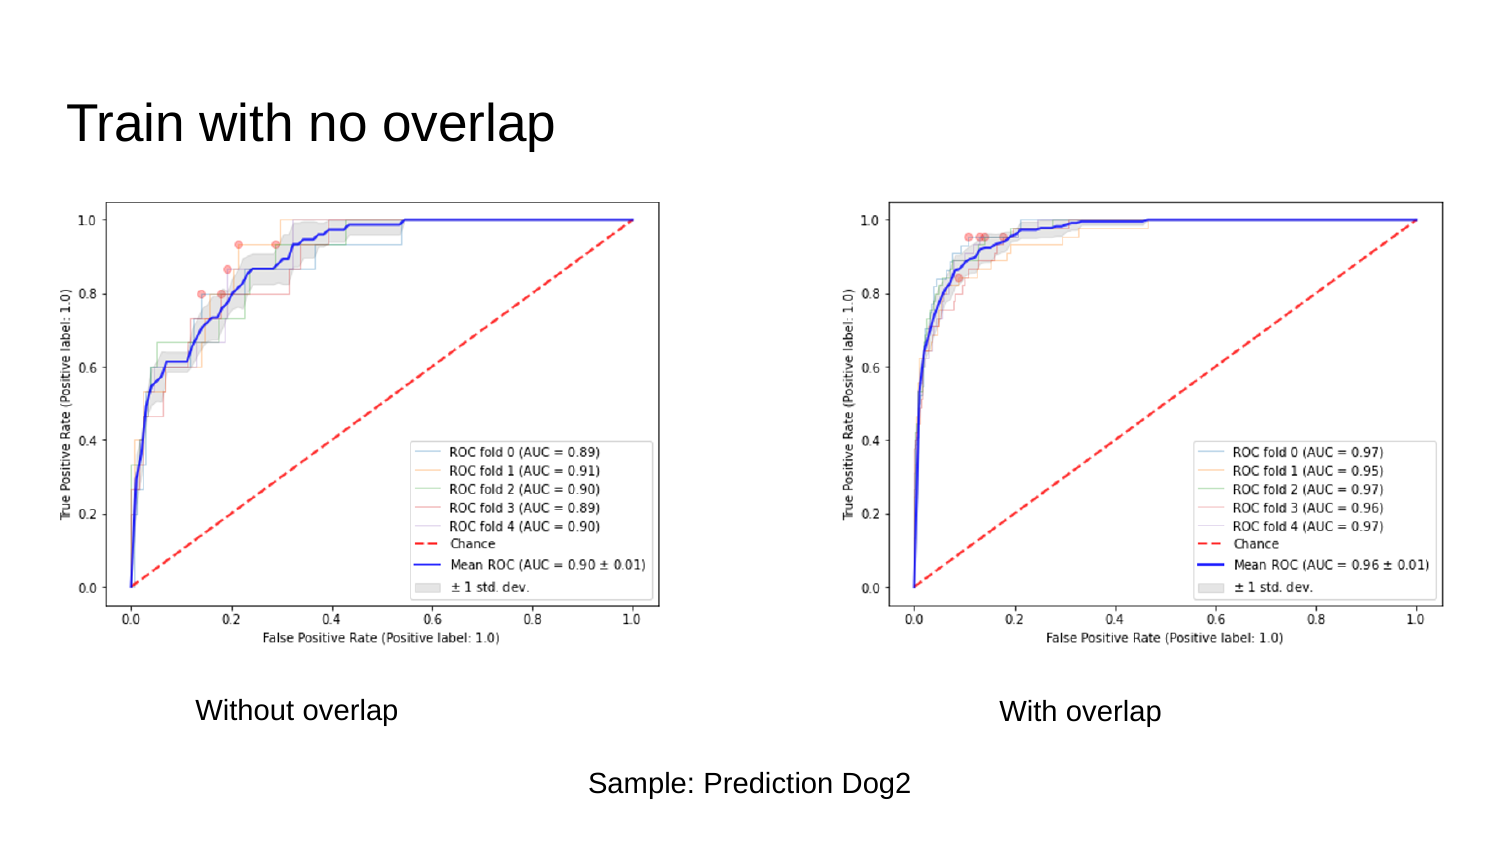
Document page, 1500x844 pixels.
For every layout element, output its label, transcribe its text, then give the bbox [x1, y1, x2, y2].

text_box With overlap [834, 676, 1327, 777]
title Train with no overlap [51, 72, 1449, 167]
picture [50, 192, 666, 652]
picture [834, 192, 1450, 652]
text_box Without overlap [51, 676, 544, 742]
text_box Sample: Prediction Dog2 [503, 749, 996, 815]
